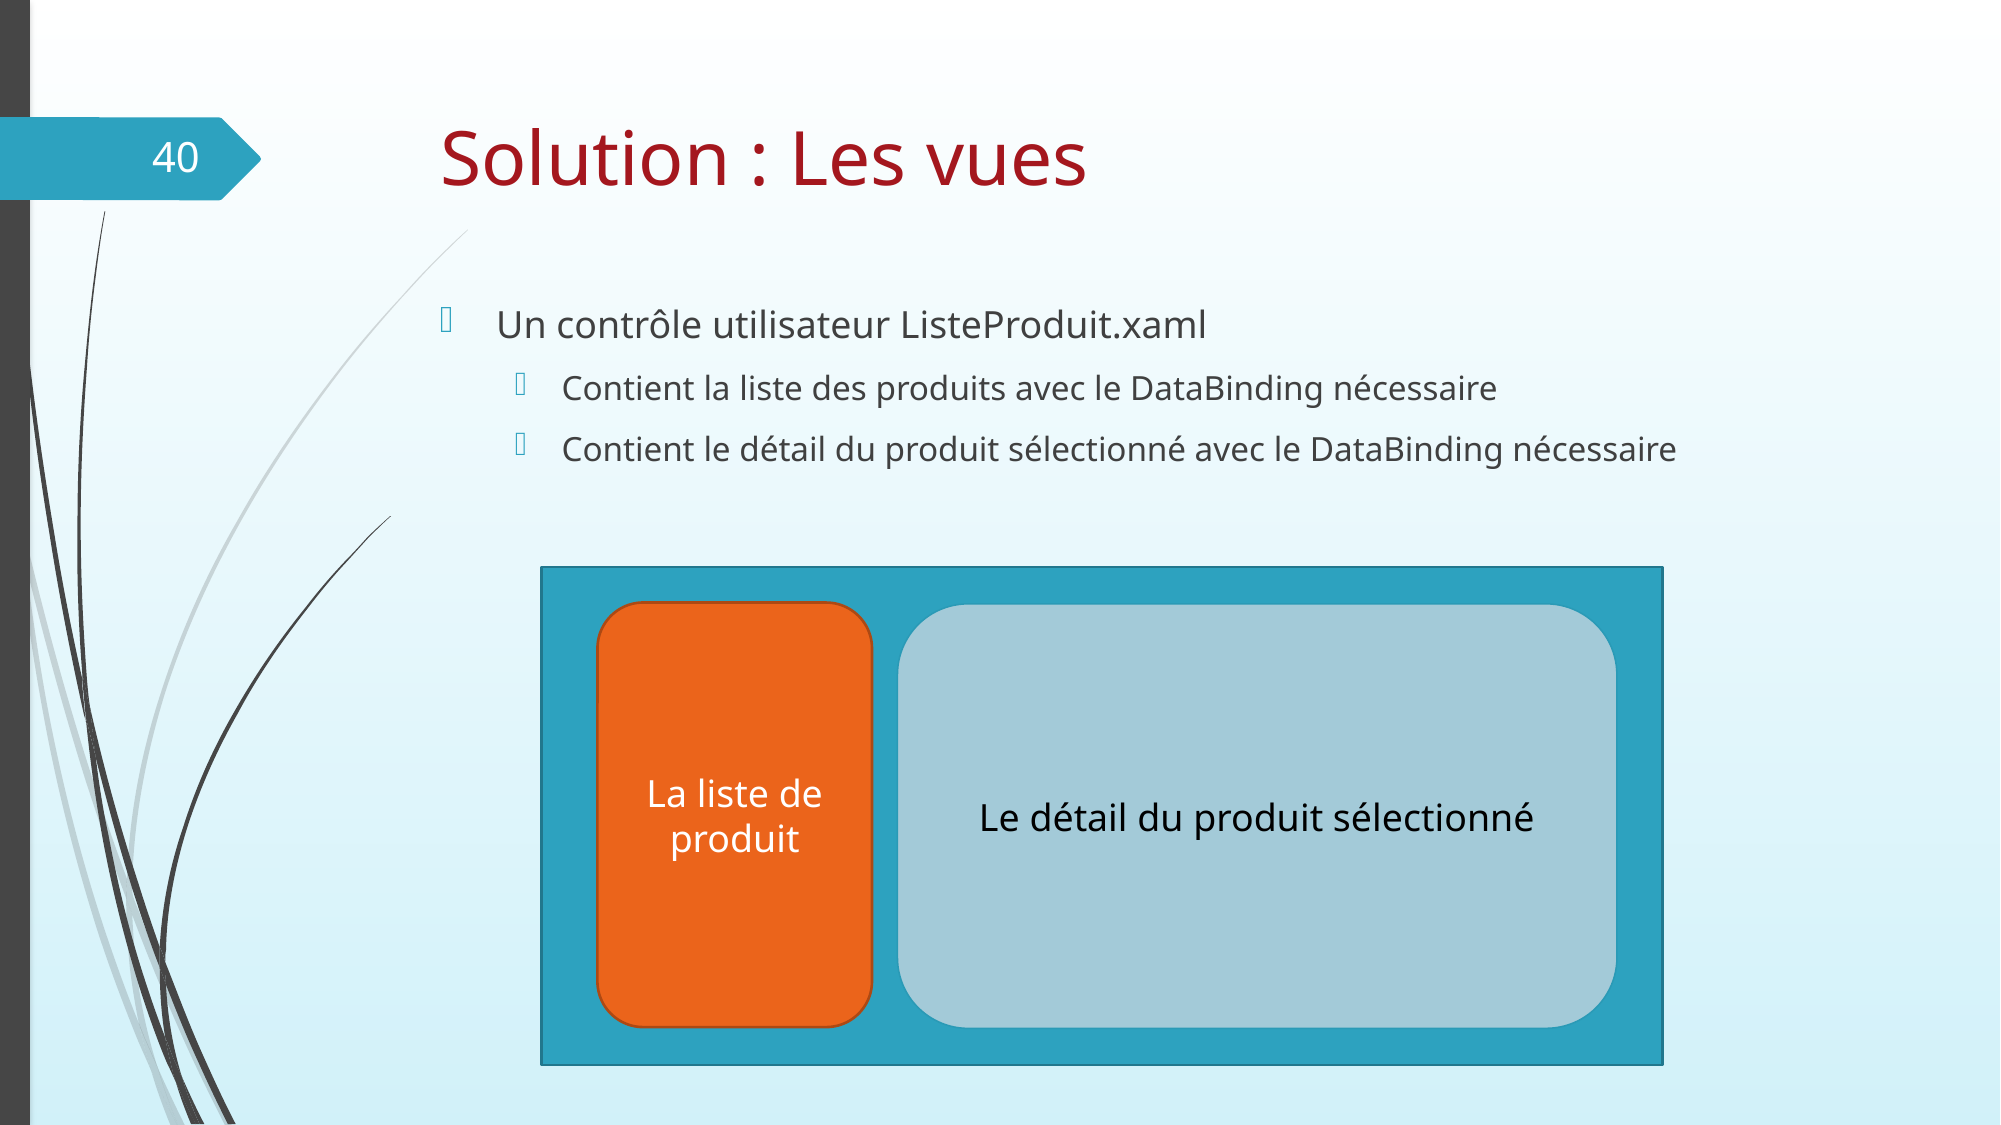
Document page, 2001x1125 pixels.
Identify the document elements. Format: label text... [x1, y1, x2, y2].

title Solution : Les vues [425, 102, 1888, 293]
slide_number 40 [87, 129, 216, 190]
text_box [540, 566, 1664, 1066]
text_box La liste de produit [596, 601, 874, 1029]
text_box Le détail du produit sélectionné [896, 603, 1618, 1030]
list Un contrôle utilisateur ListeProduit.xaml Contient la liste des produits avec le DataBinding nécessaire Contient le détail du produit sélectionné avec le DataBinding nécessaire [424, 293, 1888, 914]
